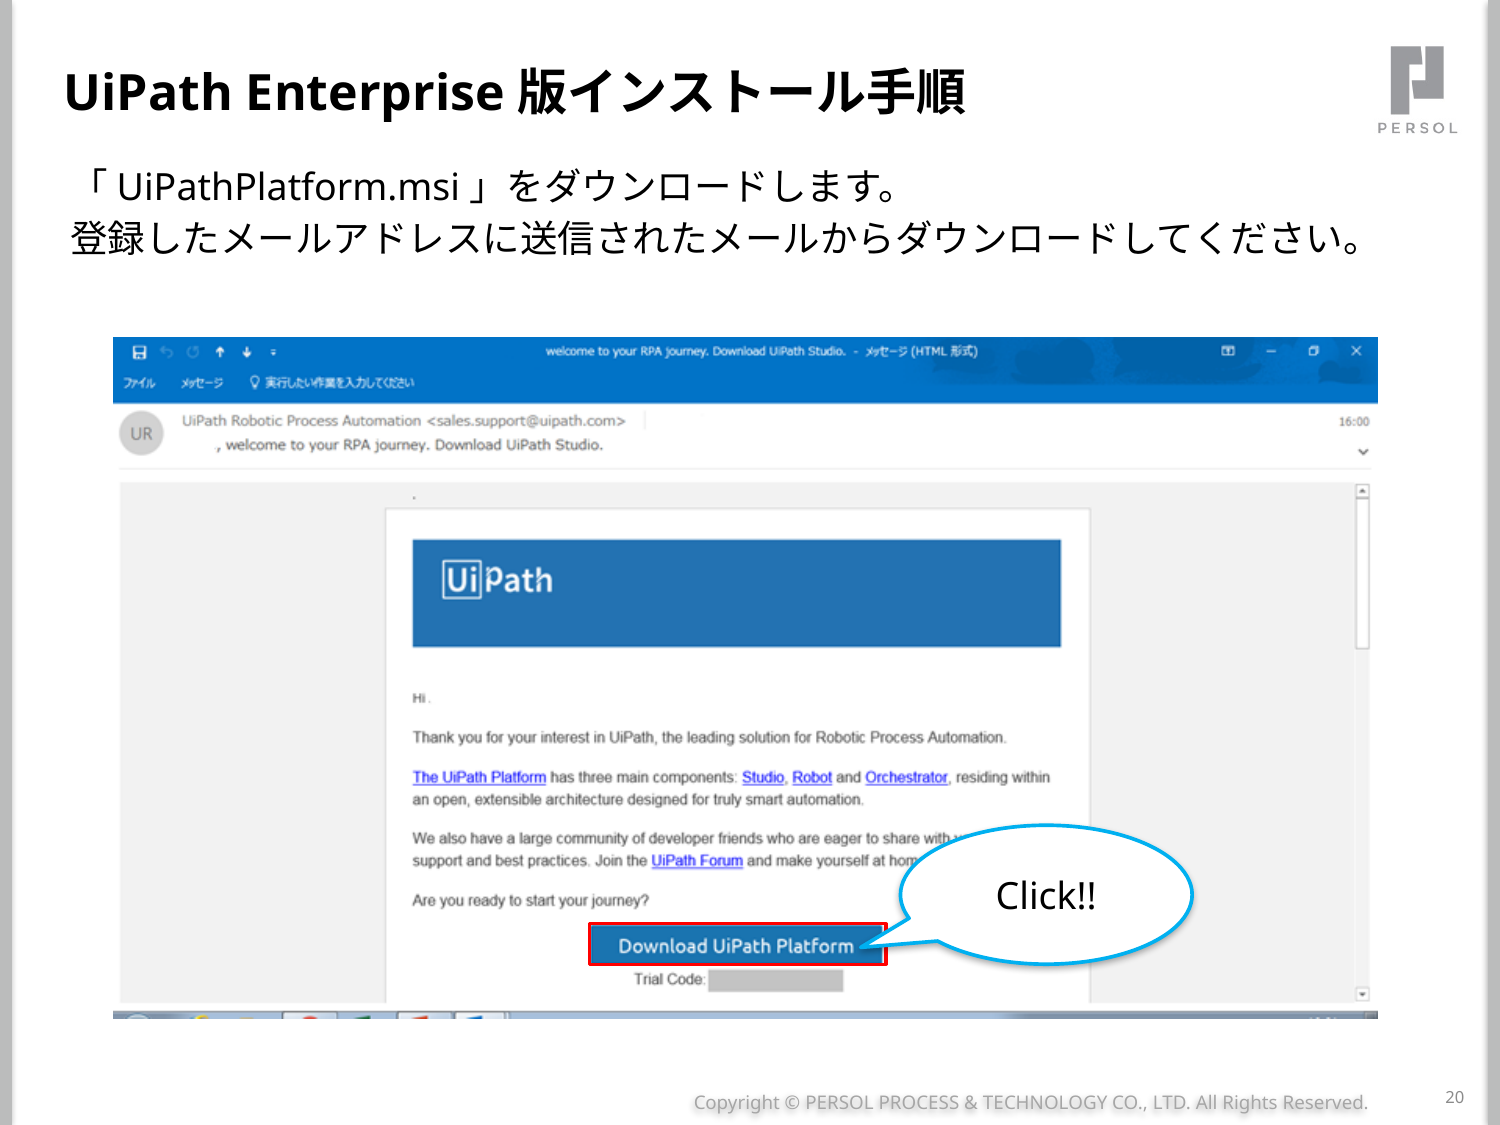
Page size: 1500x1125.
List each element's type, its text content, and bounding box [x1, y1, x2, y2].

picture [1357, 25, 1478, 154]
title UiPath Enterprise版インストール手順 [49, 43, 1443, 138]
list 「UiPathPlatform.msi」をダウンロードします。 登録したメールアドレスに送信されたメールからダウンロードしてください。 [55, 155, 1442, 486]
picture [113, 336, 1379, 1019]
slide_number 20 [1415, 1079, 1480, 1117]
